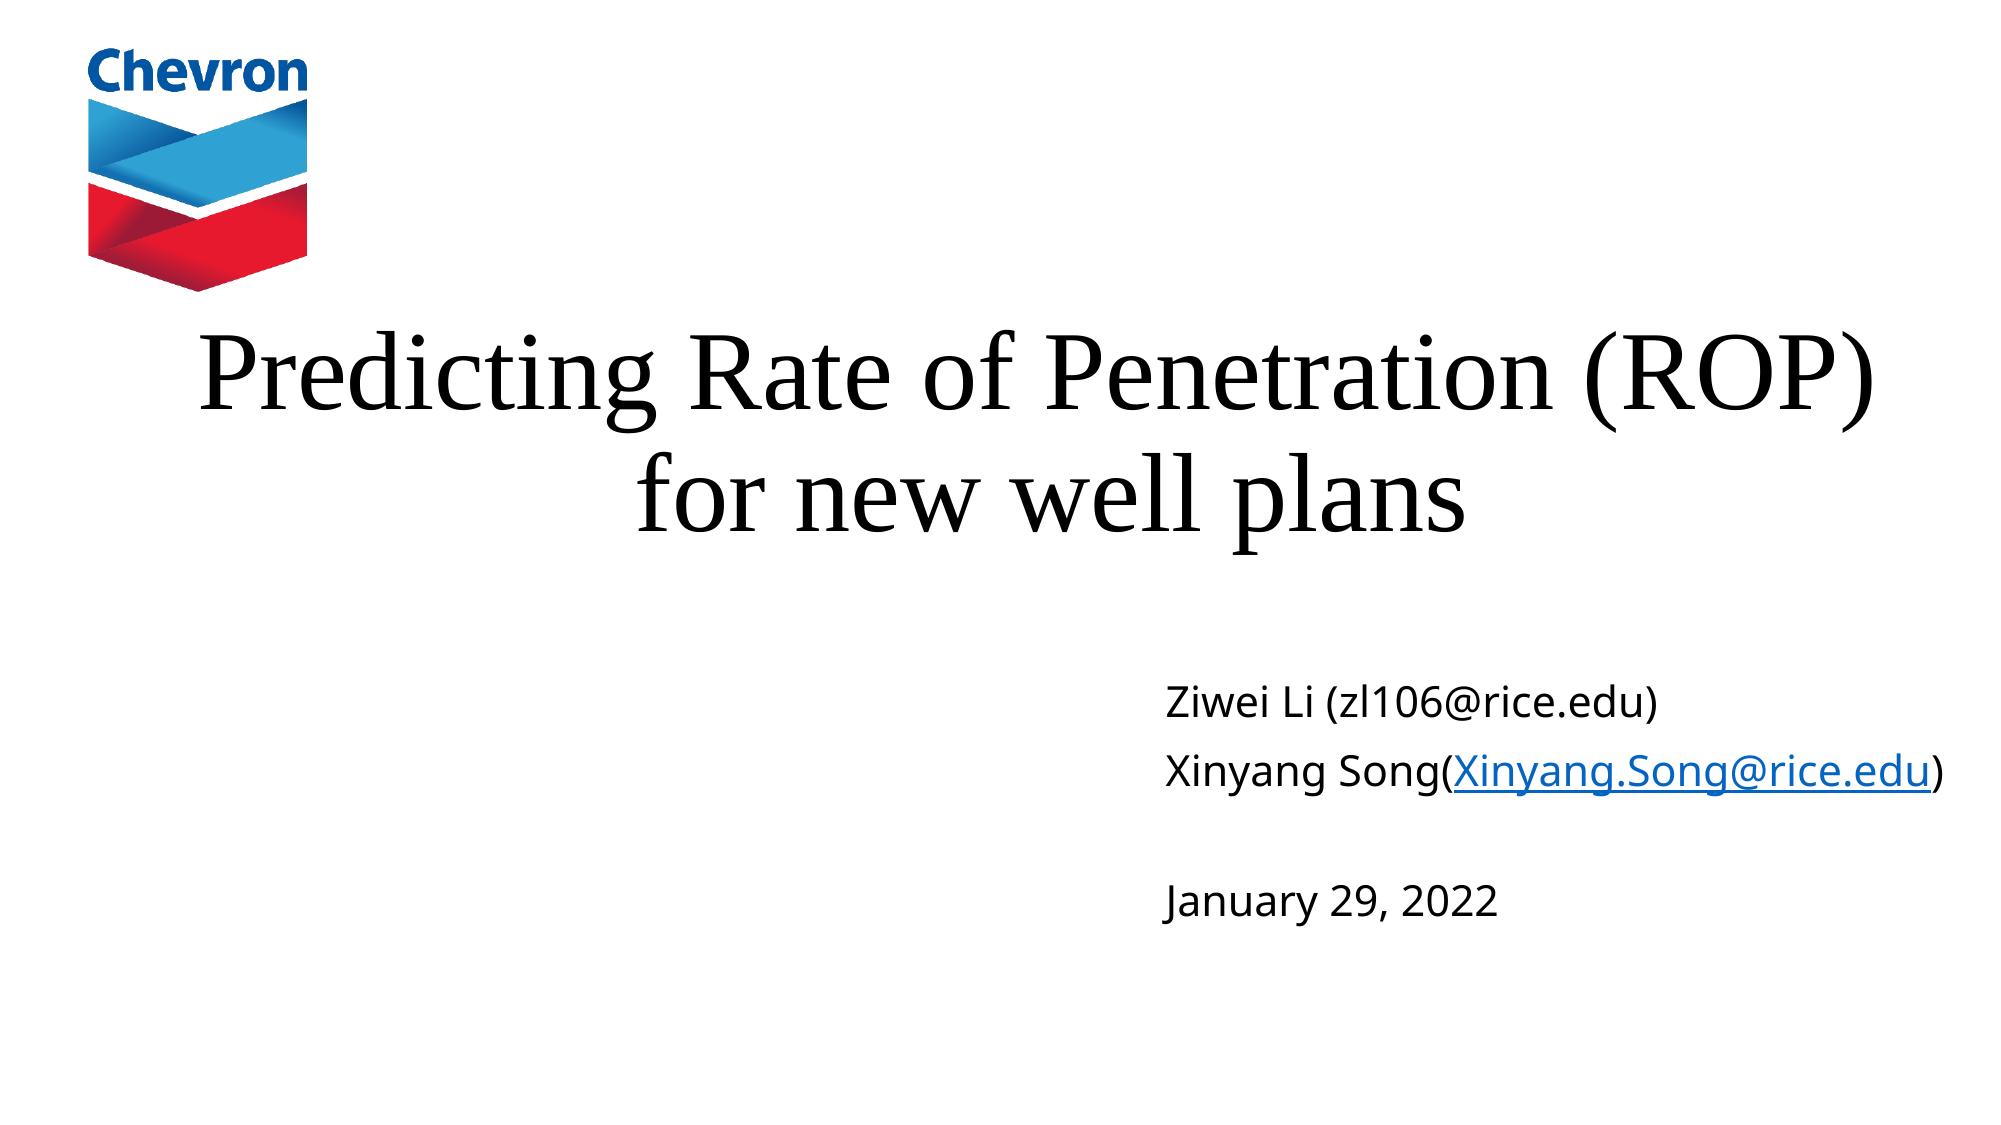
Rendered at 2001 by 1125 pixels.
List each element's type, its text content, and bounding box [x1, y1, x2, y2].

subtitle Ziwei Li (zl106@rice.edu) Xinyang Song(Xinyang.Song@rice.edu) January 29, 2022 [1150, 672, 1965, 942]
title Predicting Rate of Penetration (ROP) for new well plans [177, 291, 1928, 698]
picture [87, 47, 307, 292]
